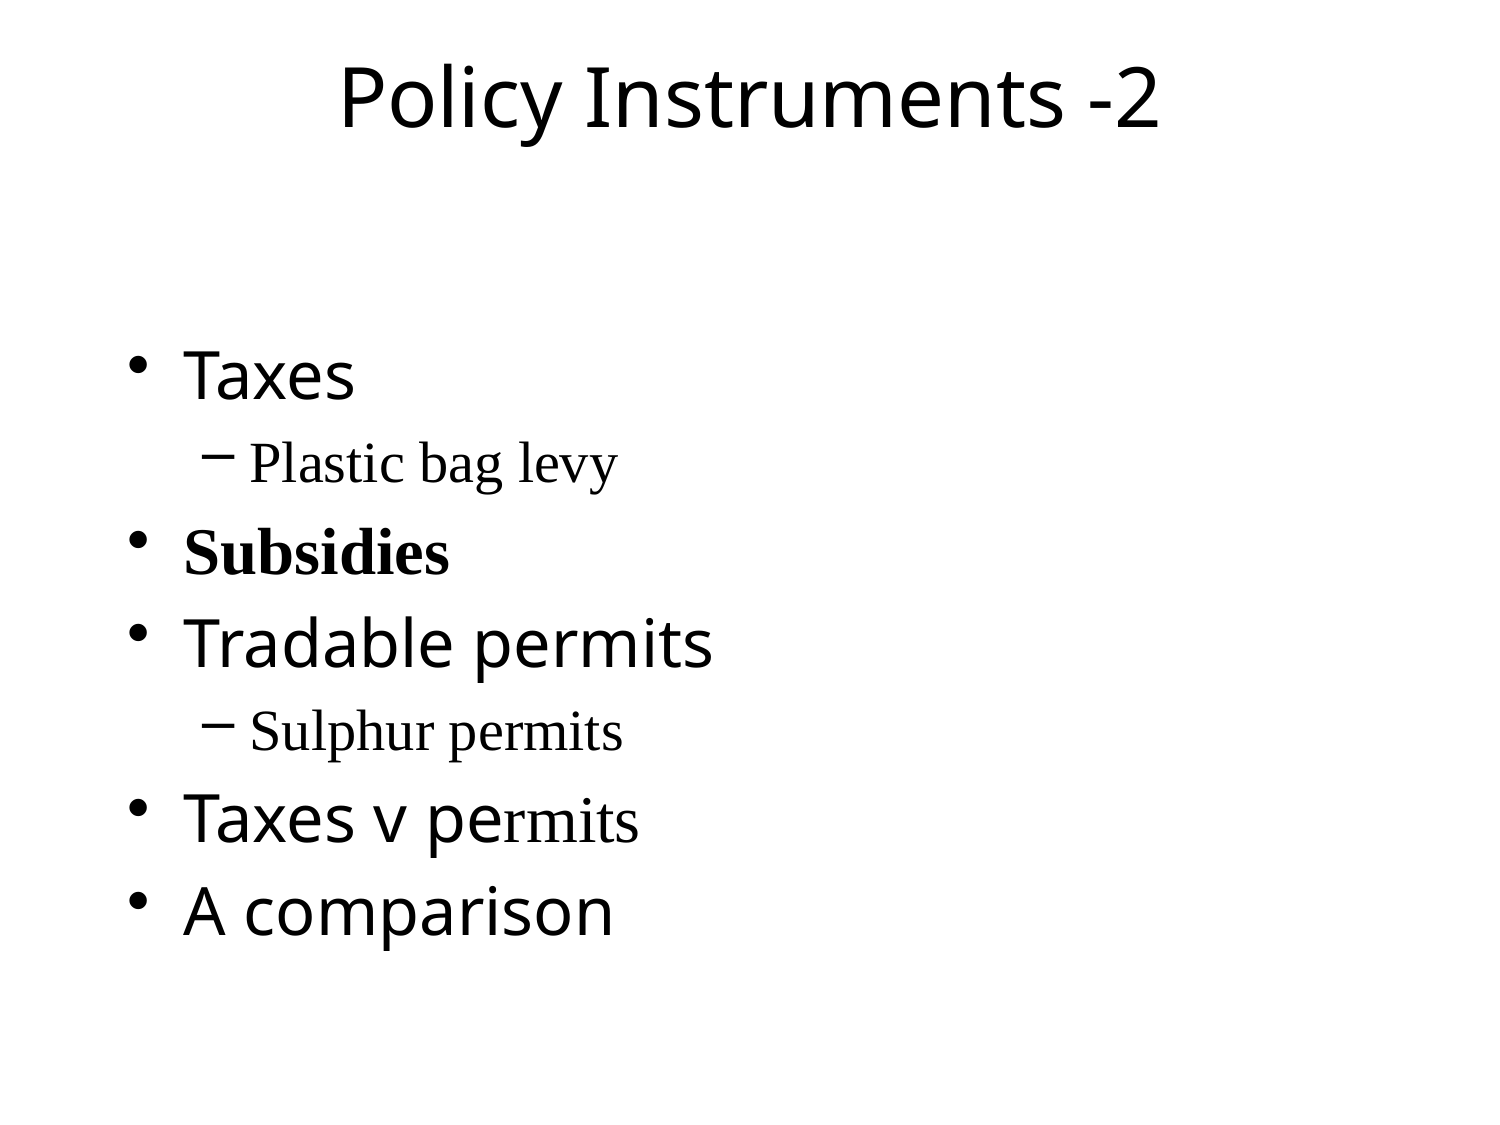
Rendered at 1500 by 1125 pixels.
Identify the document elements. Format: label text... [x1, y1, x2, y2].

title Policy Instruments -2 [112, 0, 1388, 188]
list Taxes Plastic bag levy Subsidies Tradable permits Sulphur permits Taxes v permits A comparison [112, 324, 1388, 1001]
